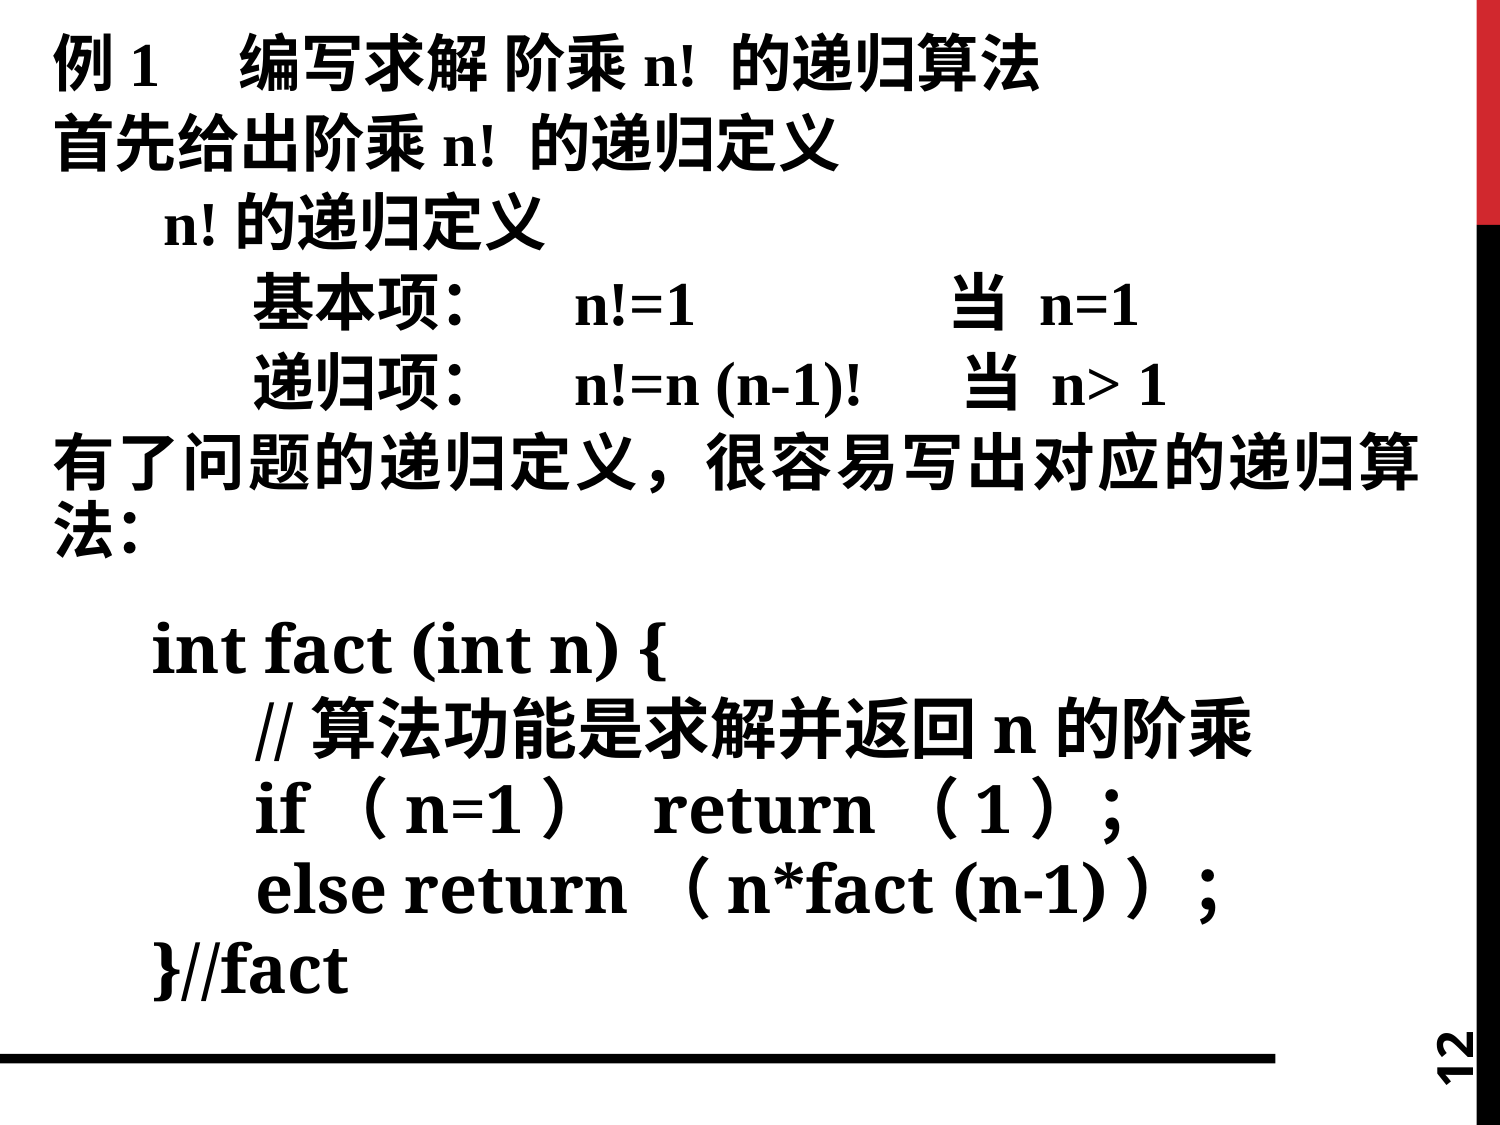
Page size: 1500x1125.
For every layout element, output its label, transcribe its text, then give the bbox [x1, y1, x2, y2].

slide_number 12 [1427, 887, 1488, 1104]
text_box 例1 编写求解 阶乘n! 的递归算法 首先给出阶乘n! 的递归定义 n!的递归定义 基本项： n!=1 当 n=1 递归项： n!=n (n-1)! 当 n> 1 有了问题的递归定义，很容易写出对应的递归算法： [37, 24, 1438, 575]
text_box int fact (int n) { //算法功能是求解并返回n的阶乘 if（n=1） return（1）； else return（n*fact (n-1)）； }//fact [137, 599, 1363, 1015]
